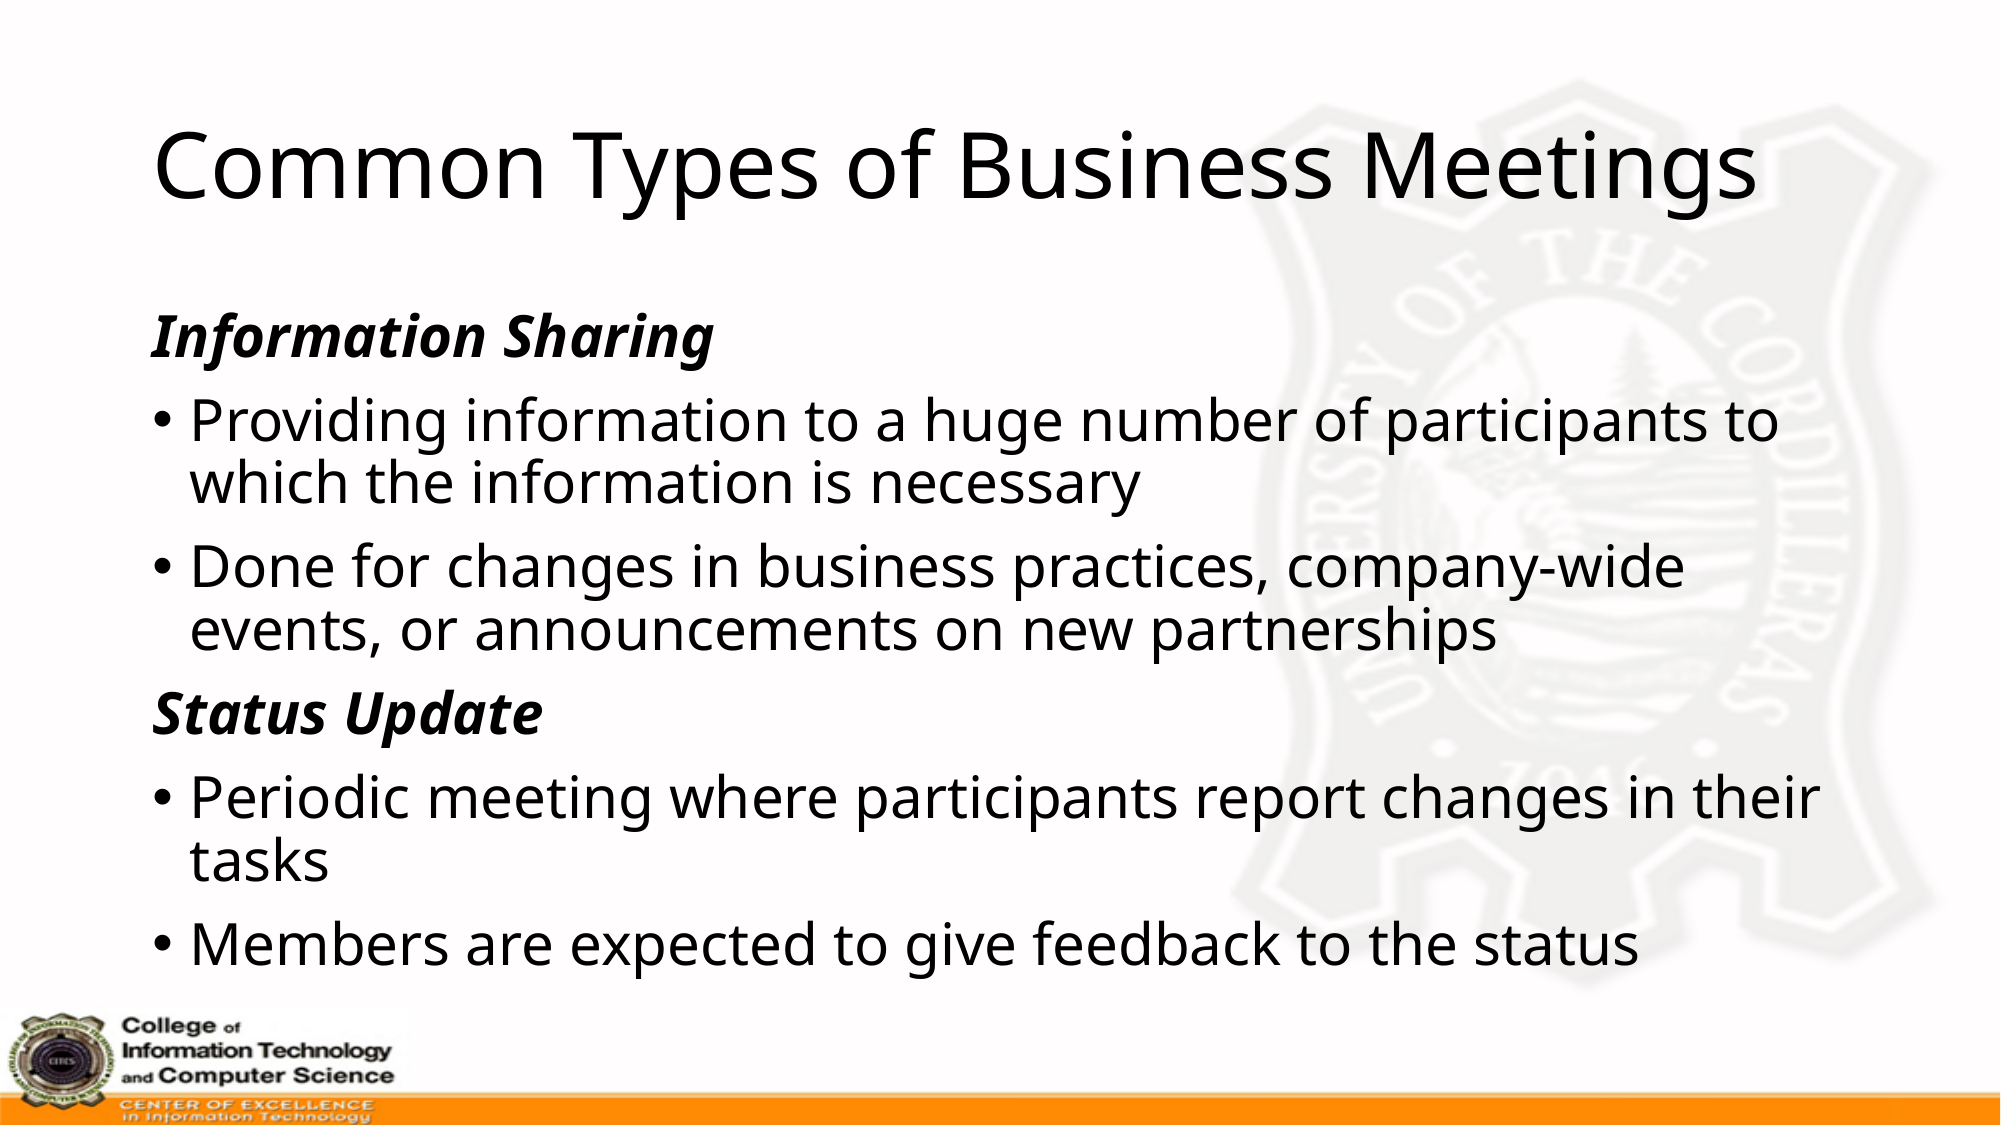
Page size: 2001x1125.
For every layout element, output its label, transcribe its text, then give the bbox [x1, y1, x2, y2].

title Common Types of Business Meetings [137, 59, 1863, 278]
picture [0, 0, 2001, 1125]
list Information Sharing Providing information to a huge number of participants to which the information is necessary Done for changes in business practices, company-wide events, or announcements on new partnerships Status Update Periodic meeting where participants report changes in their tasks Members are expected to give feedback to the status [137, 299, 1863, 1014]
